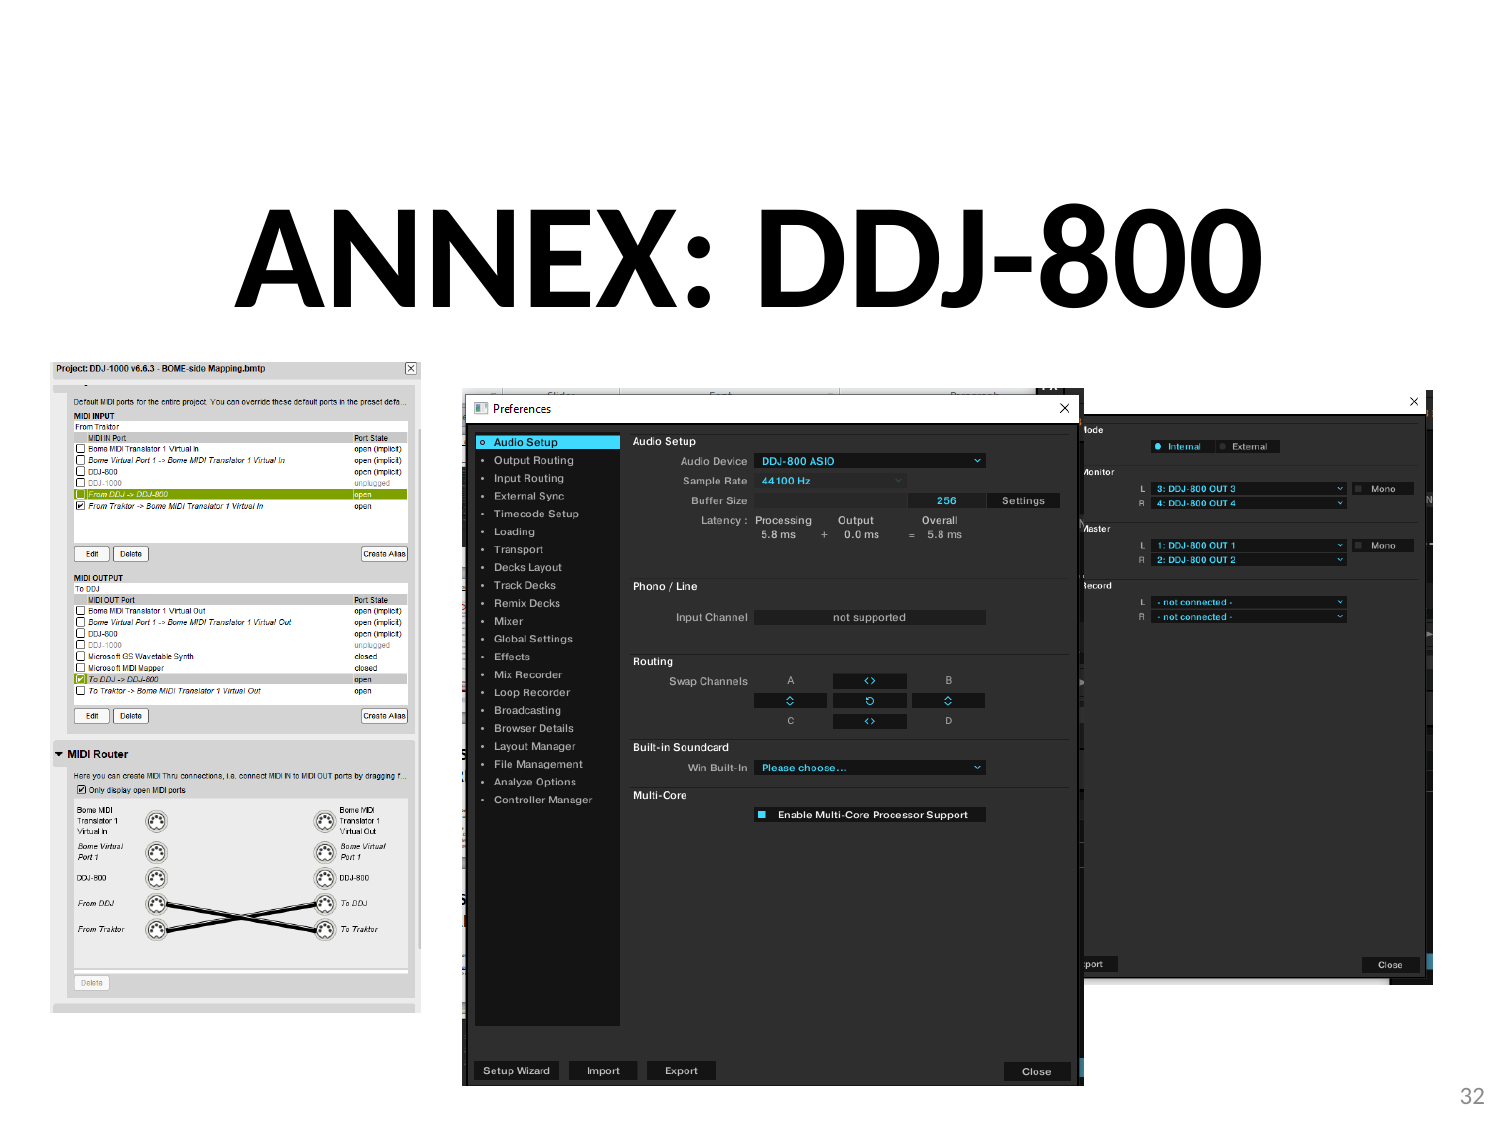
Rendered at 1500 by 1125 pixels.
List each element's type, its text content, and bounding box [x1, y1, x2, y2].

text_box ANNEX: DDJ-800 [62, 149, 1438, 345]
picture [462, 388, 1433, 1087]
picture [49, 362, 421, 1013]
slide_number 32 [1149, 1065, 1500, 1125]
